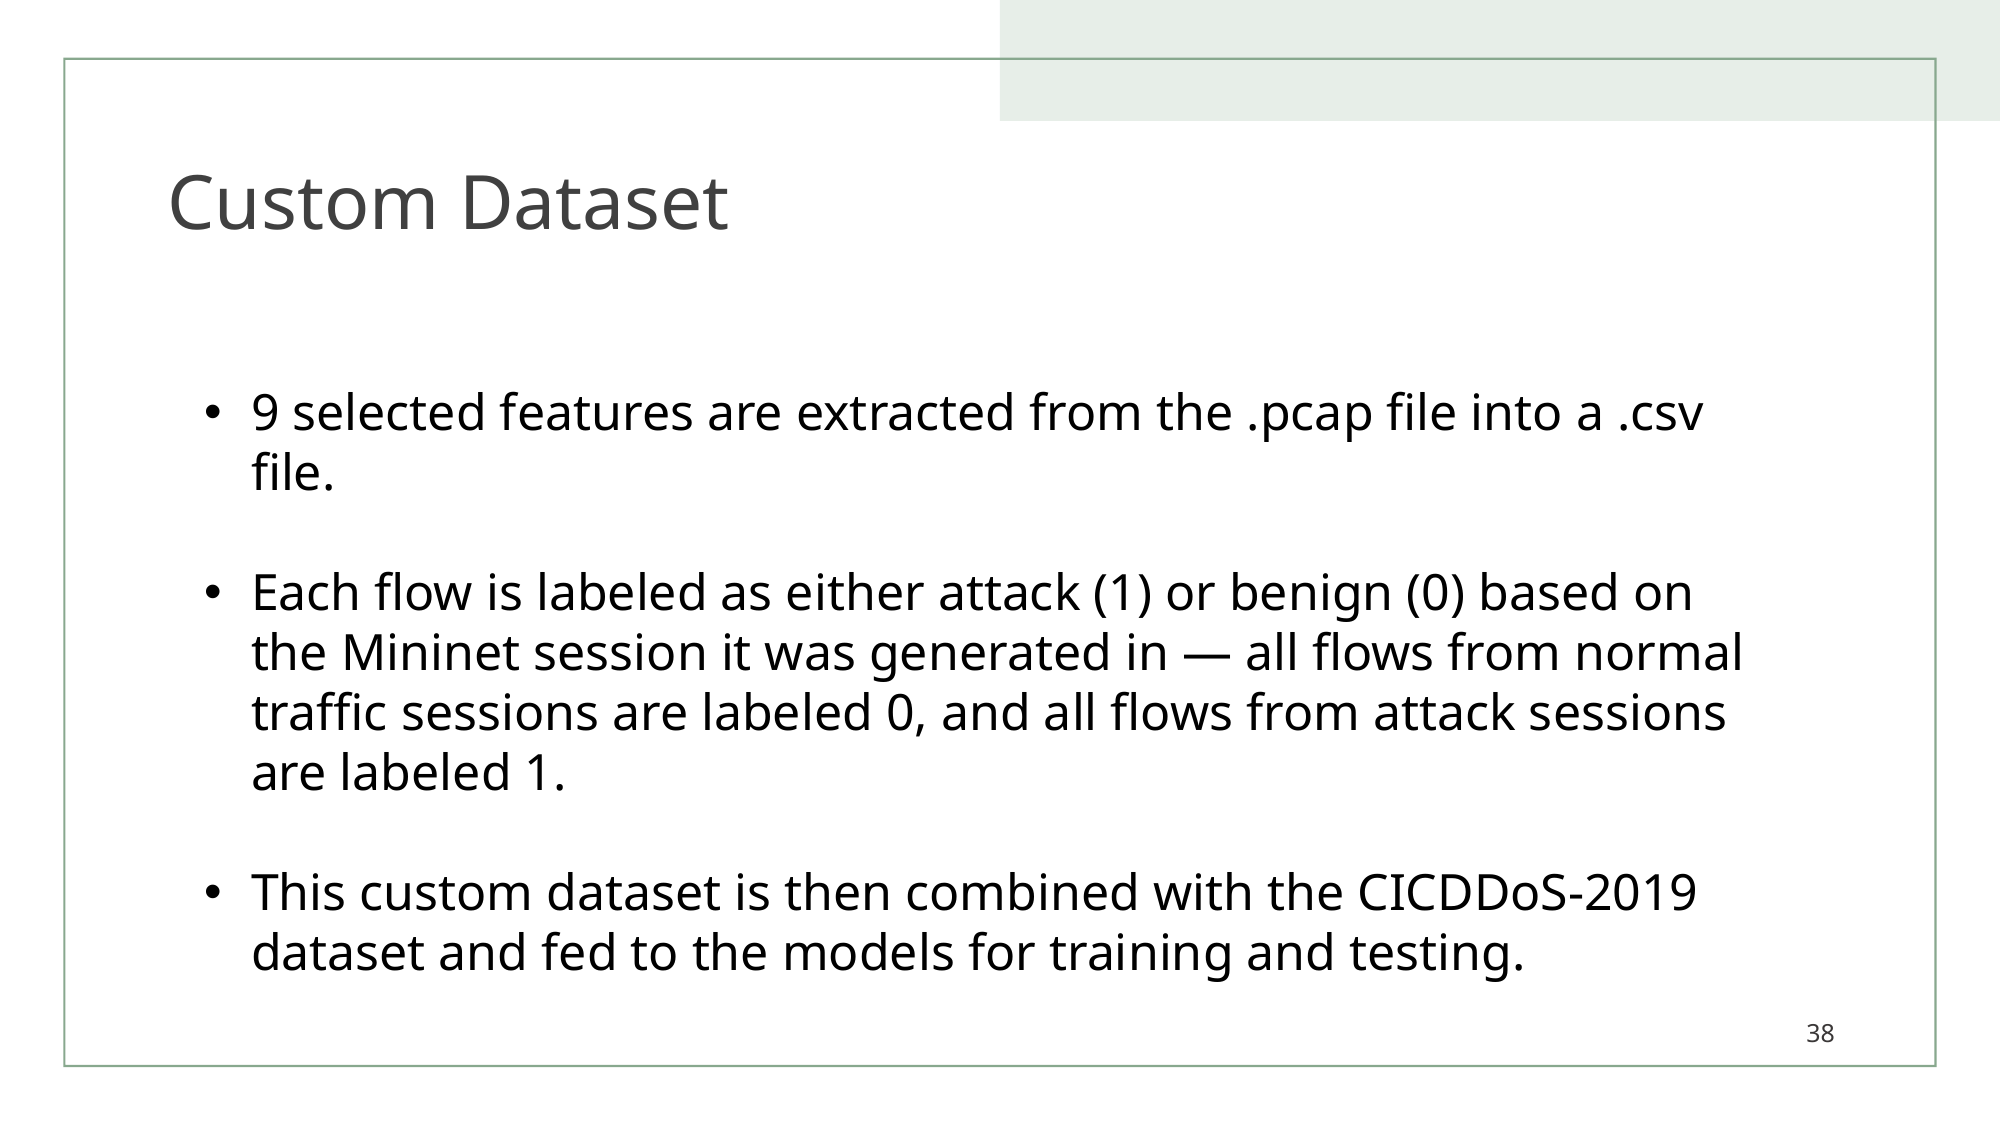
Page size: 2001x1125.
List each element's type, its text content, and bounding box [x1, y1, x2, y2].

title Custom Dataset [152, 79, 1878, 331]
text_box 9 selected features are extracted from the .pcap file into a .csv file. Each flow is labeled as either attack (1) or benign (0) based on the Mininet session it was generated in — all flows from normal traffic sessions are labeled 0, and all flows from attack sessions are labeled 1. This custom dataset is then combined with the CICDDoS-2019 dataset and fed to the models for training and testing. [189, 373, 1799, 1034]
slide_number 38 [1400, 1004, 1850, 1064]
